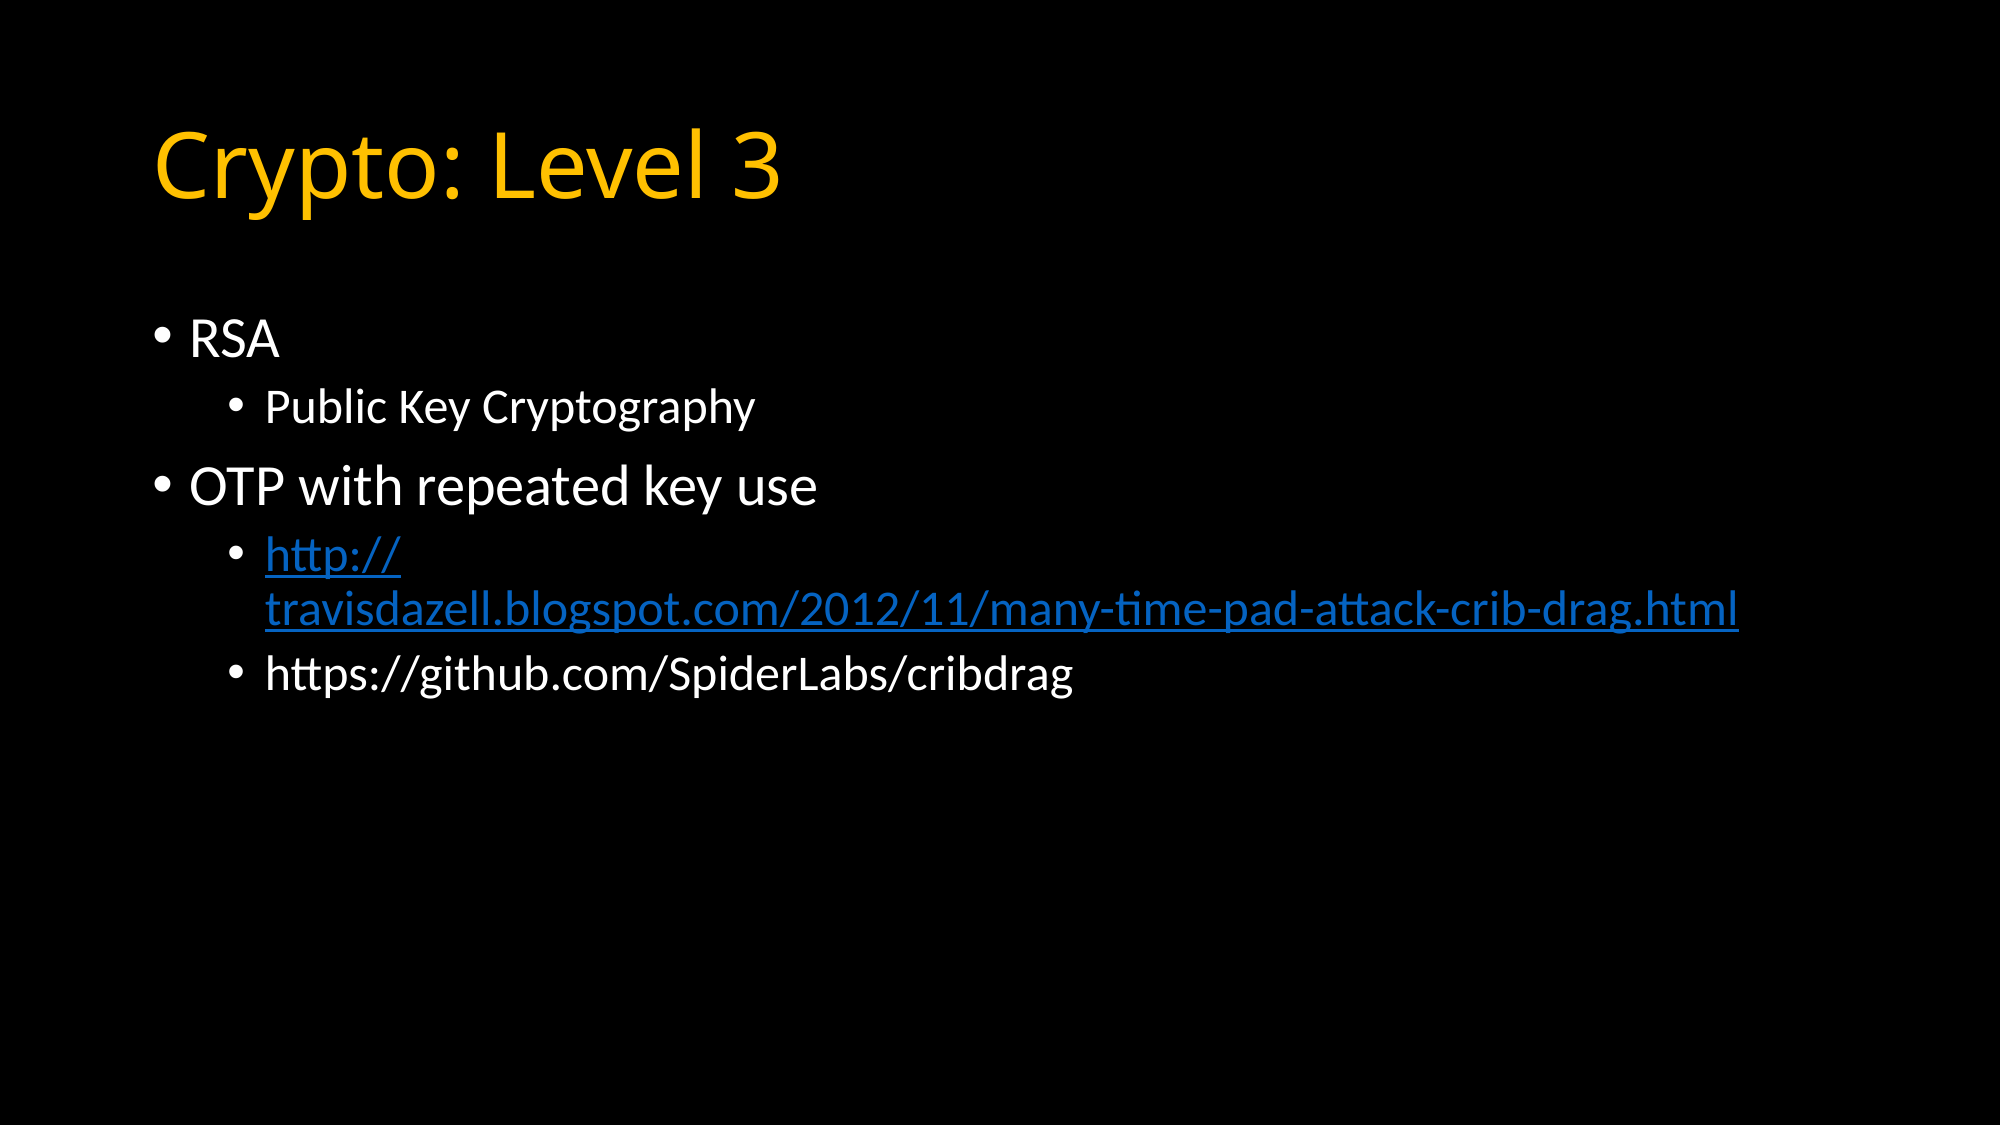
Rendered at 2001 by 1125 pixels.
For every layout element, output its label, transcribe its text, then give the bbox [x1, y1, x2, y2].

title Crypto: Level 3 [137, 59, 1863, 278]
list RSA Public Key Cryptography OTP with repeated key use http://travisdazell.blogspot.com/2012/11/many-time-pad-attack-crib-drag.html https://github.com/SpiderLabs/cribdrag [137, 299, 1863, 1014]
